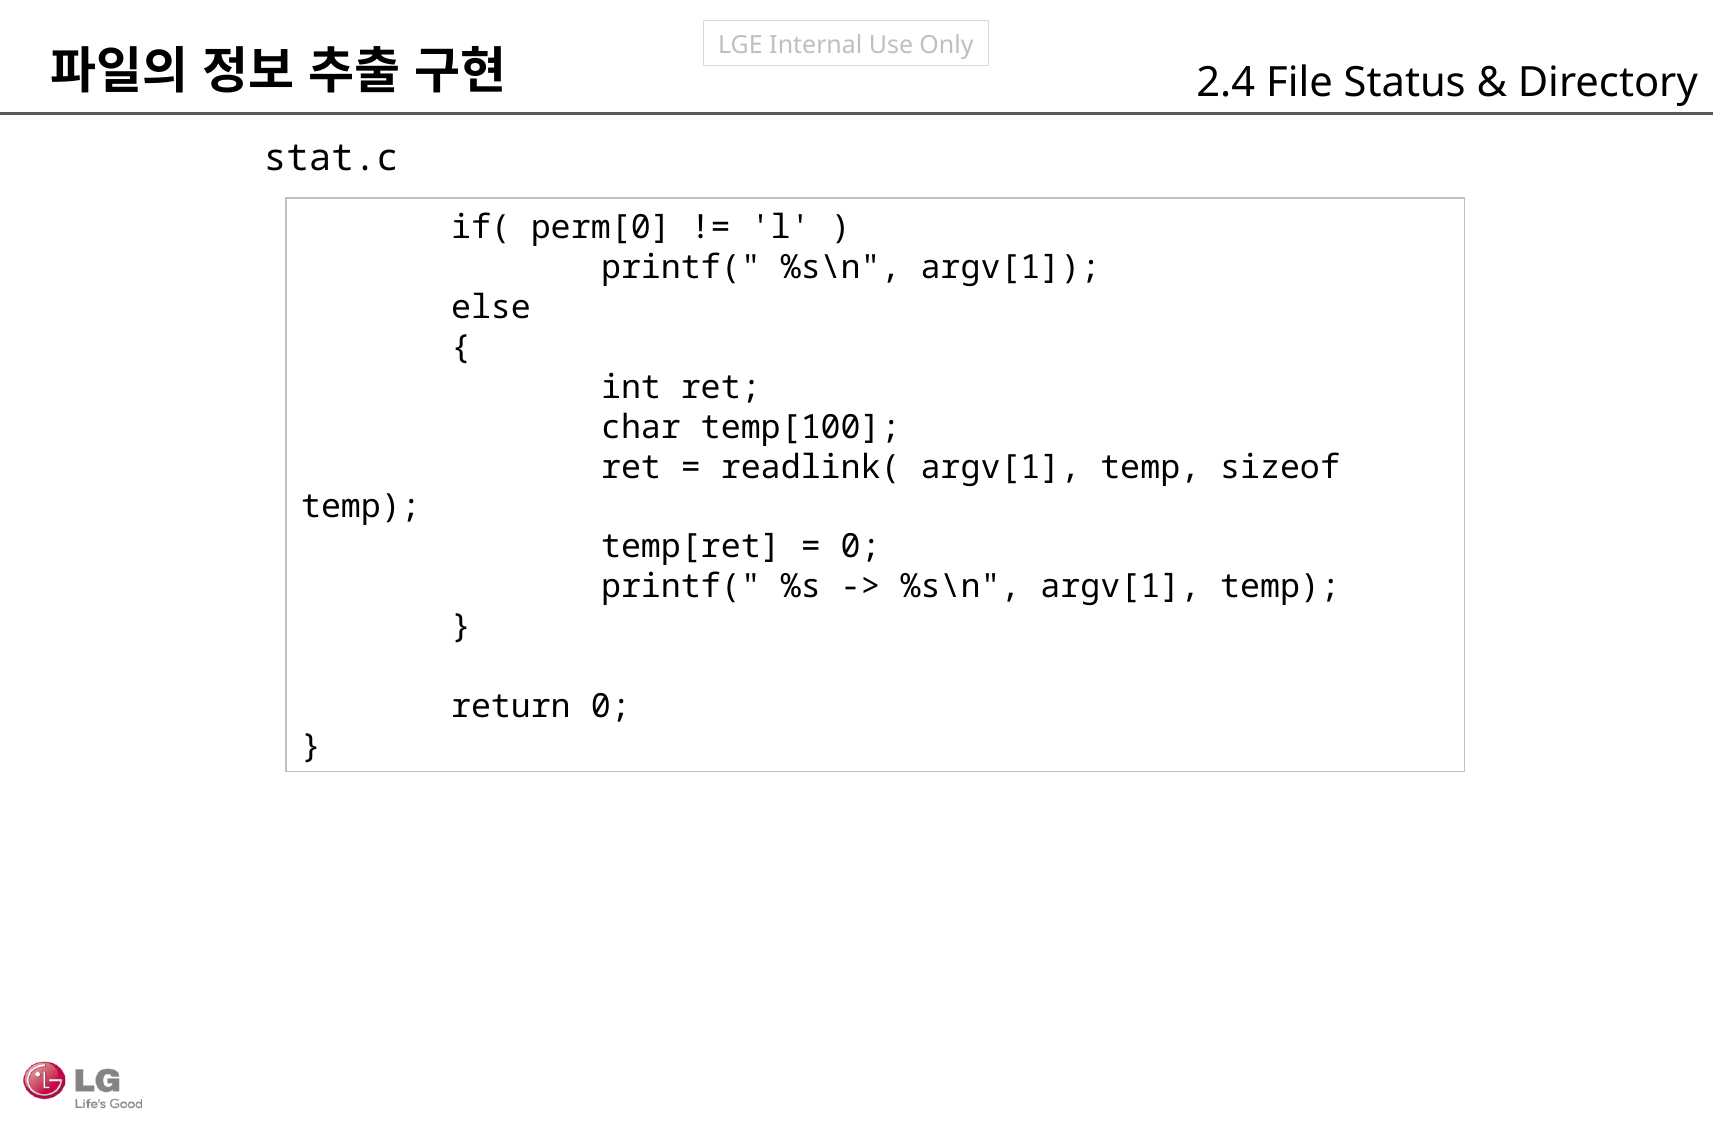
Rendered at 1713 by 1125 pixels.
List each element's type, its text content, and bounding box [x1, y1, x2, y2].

text_box stat.c [249, 125, 414, 186]
text_box if( perm[0] != 'l' ) printf(" %s\n", argv[1]); else { int ret; char temp[100]; ret = readlink( argv[1], temp, sizeof temp); temp[ret] = 0; printf(" %s -> %s\n", argv[1], temp); } return 0; } [286, 197, 1465, 772]
list 2.4 File Status & Directory [1080, 47, 1713, 126]
list 파일의 정보 추출 구현 [35, 30, 739, 98]
picture [23, 1058, 142, 1111]
